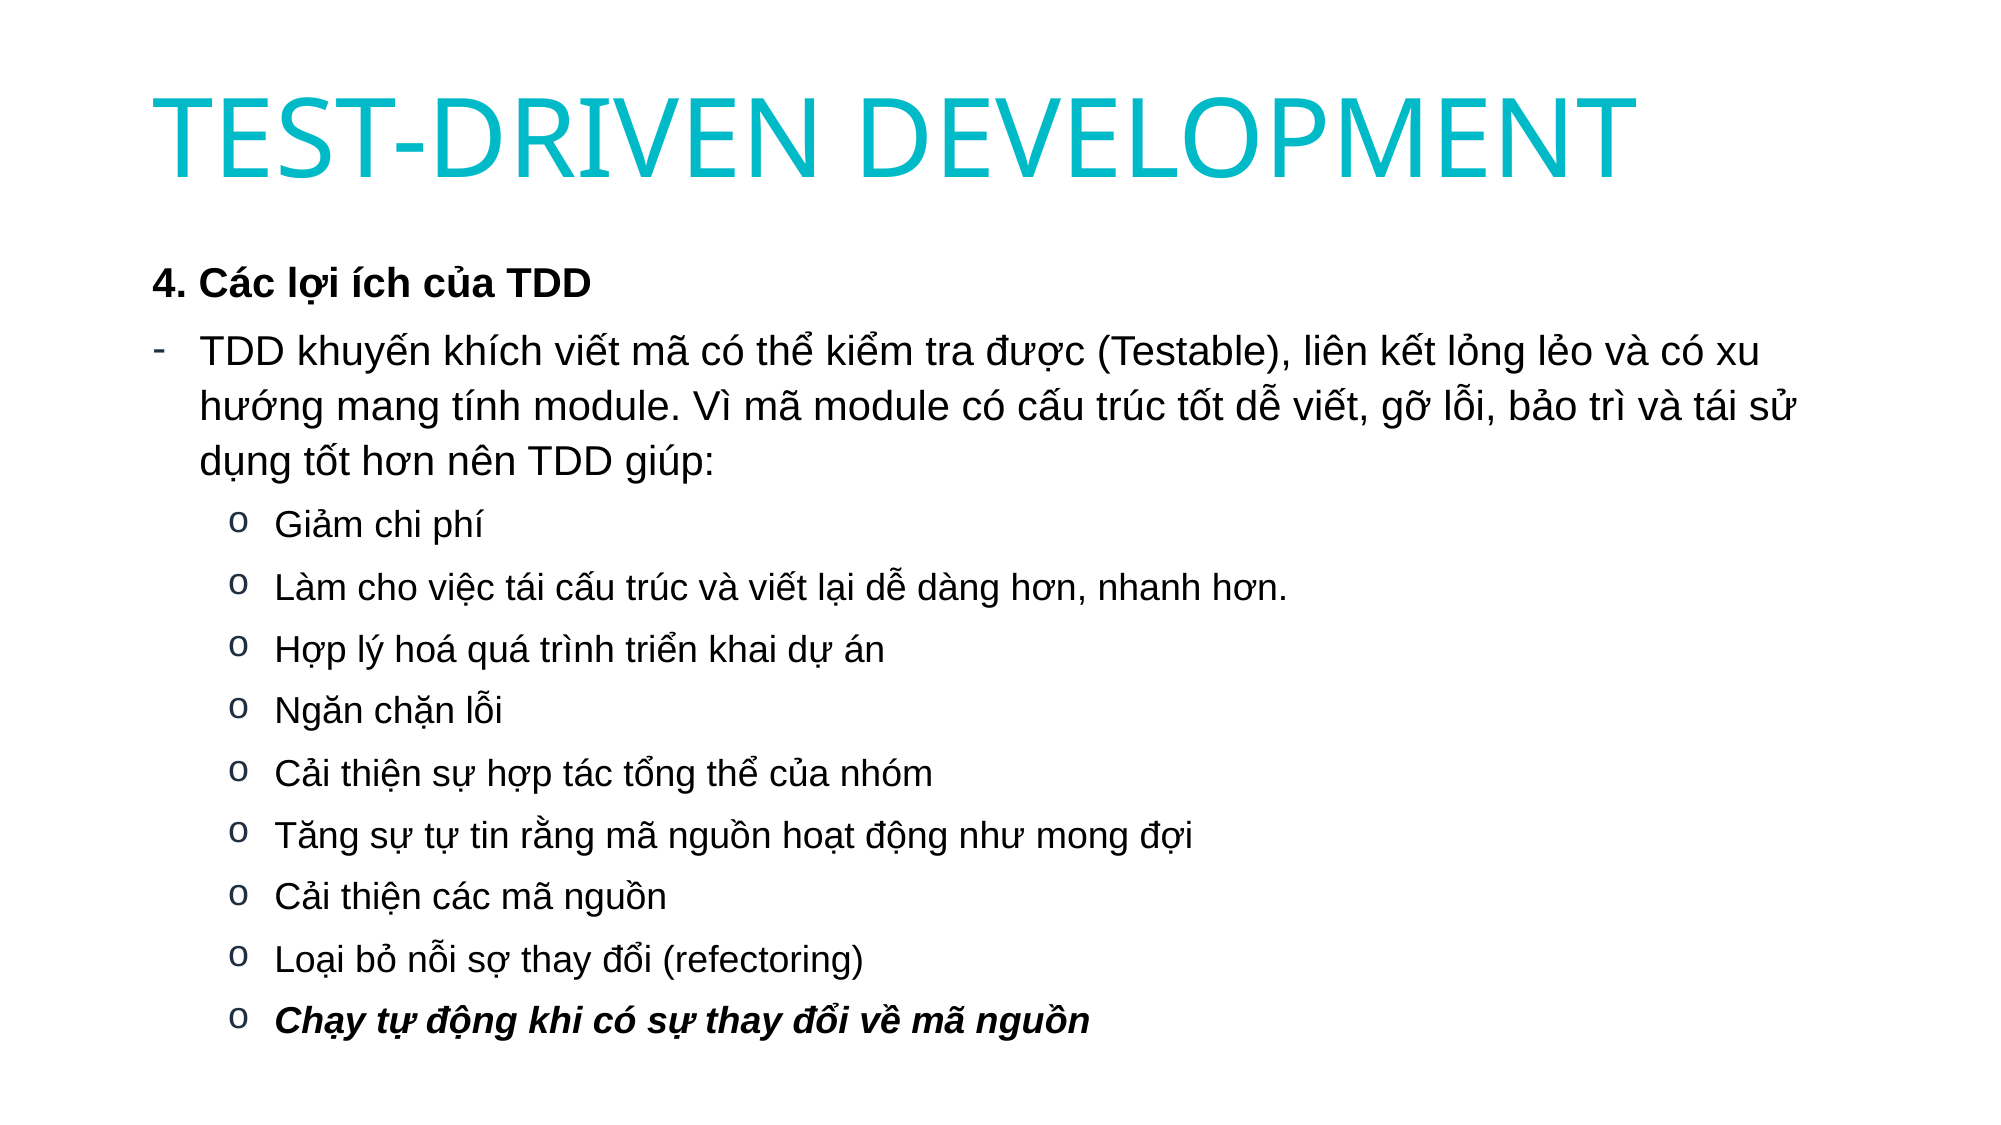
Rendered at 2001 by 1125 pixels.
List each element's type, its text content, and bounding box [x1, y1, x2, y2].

list 4. Các lợi ích của TDD TDD khuyến khích viết mã có thể kiểm tra được (Testable), liên kết lỏng lẻo và có xu hướng mang tính module. Vì mã module có cấu trúc tốt dễ viết, gỡ lỗi, bảo trì và tái sử dụng tốt hơn nên TDD giúp: Giảm chi phí Làm cho việc tái cấu trúc và viết lại dễ dàng hơn, nhanh hơn. Hợp lý hoá quá trình triển khai dự án Ngăn chặn lỗi Cải thiện sự hợp tác tổng thể của nhóm Tăng sự tự tin rằng mã nguồn hoạt động như mong đợi Cải thiện các mã nguồn Loại bỏ nỗi sợ thay đổi (refectoring) Chạy tự động khi có sự thay đổi về mã nguồn [137, 243, 1863, 1050]
text_box TEST-DRIVEN DEVELOPMENT [137, 59, 1863, 208]
